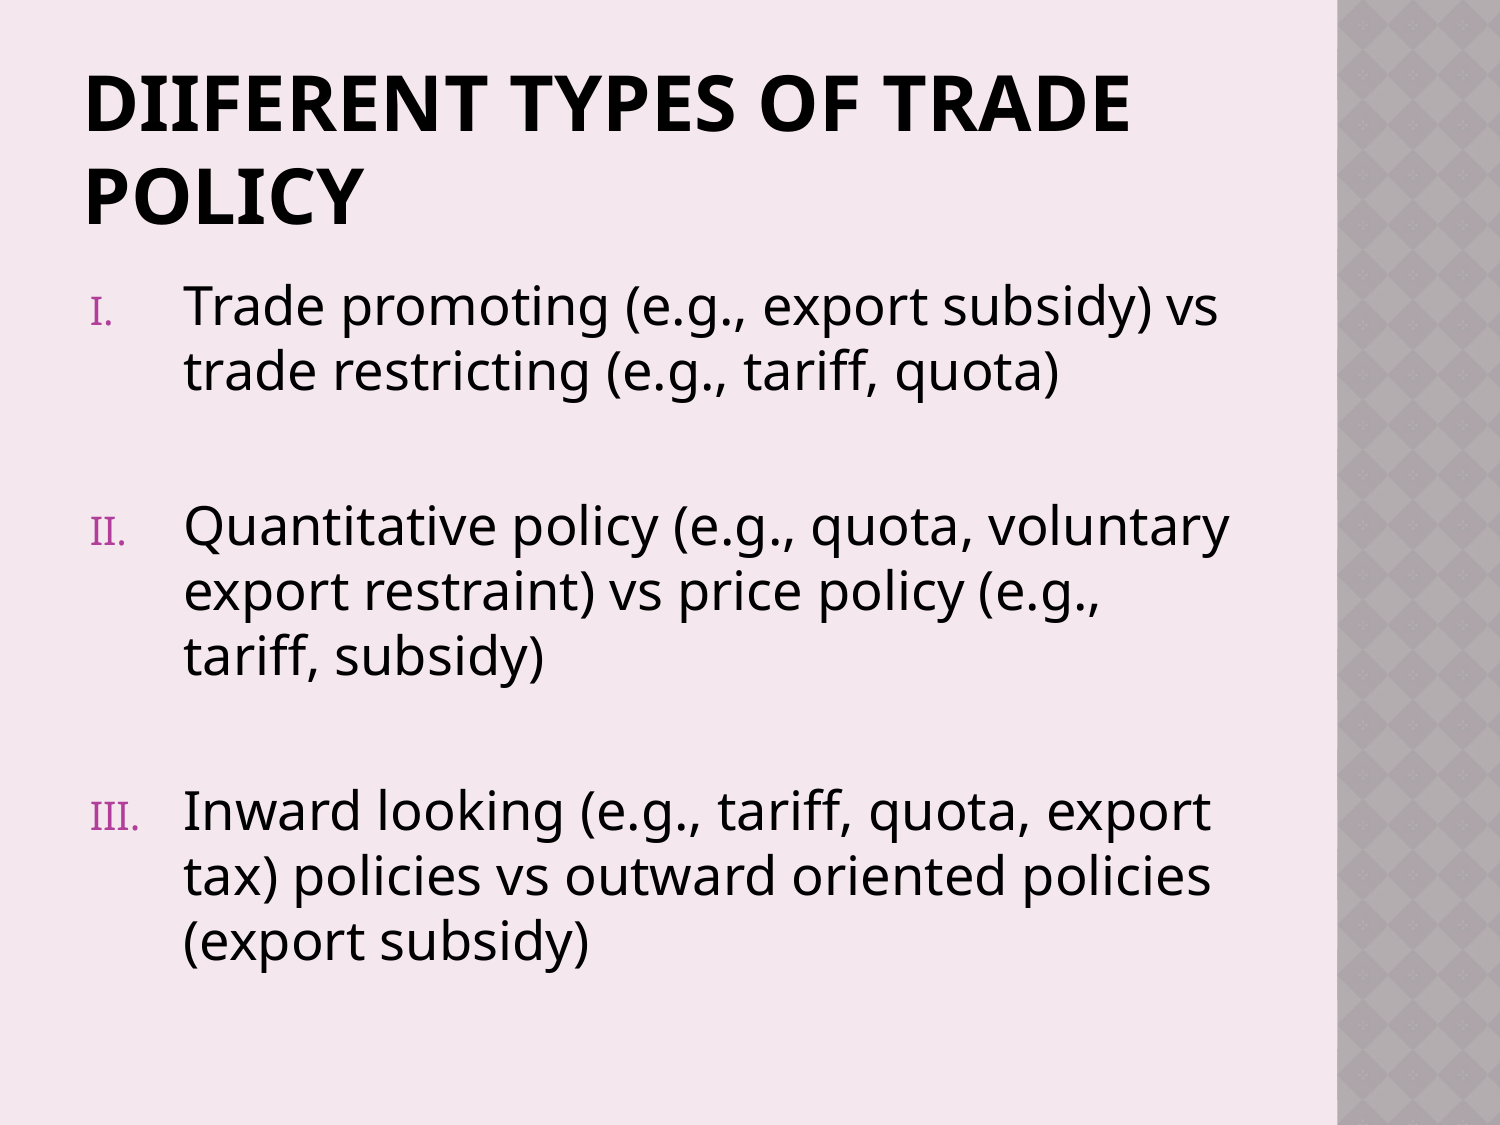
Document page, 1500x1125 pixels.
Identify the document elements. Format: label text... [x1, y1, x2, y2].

title Diiferent types of trade policy [75, 52, 1263, 240]
list Trade promoting (e.g., export subsidy) vs trade restricting (e.g., tariff, quota) Quantitative policy (e.g., quota, voluntary export restraint) vs price policy (e.g., tariff, subsidy) Inward looking (e.g., tariff, quota, export tax) policies vs outward oriented policies (export subsidy) [75, 264, 1263, 1059]
